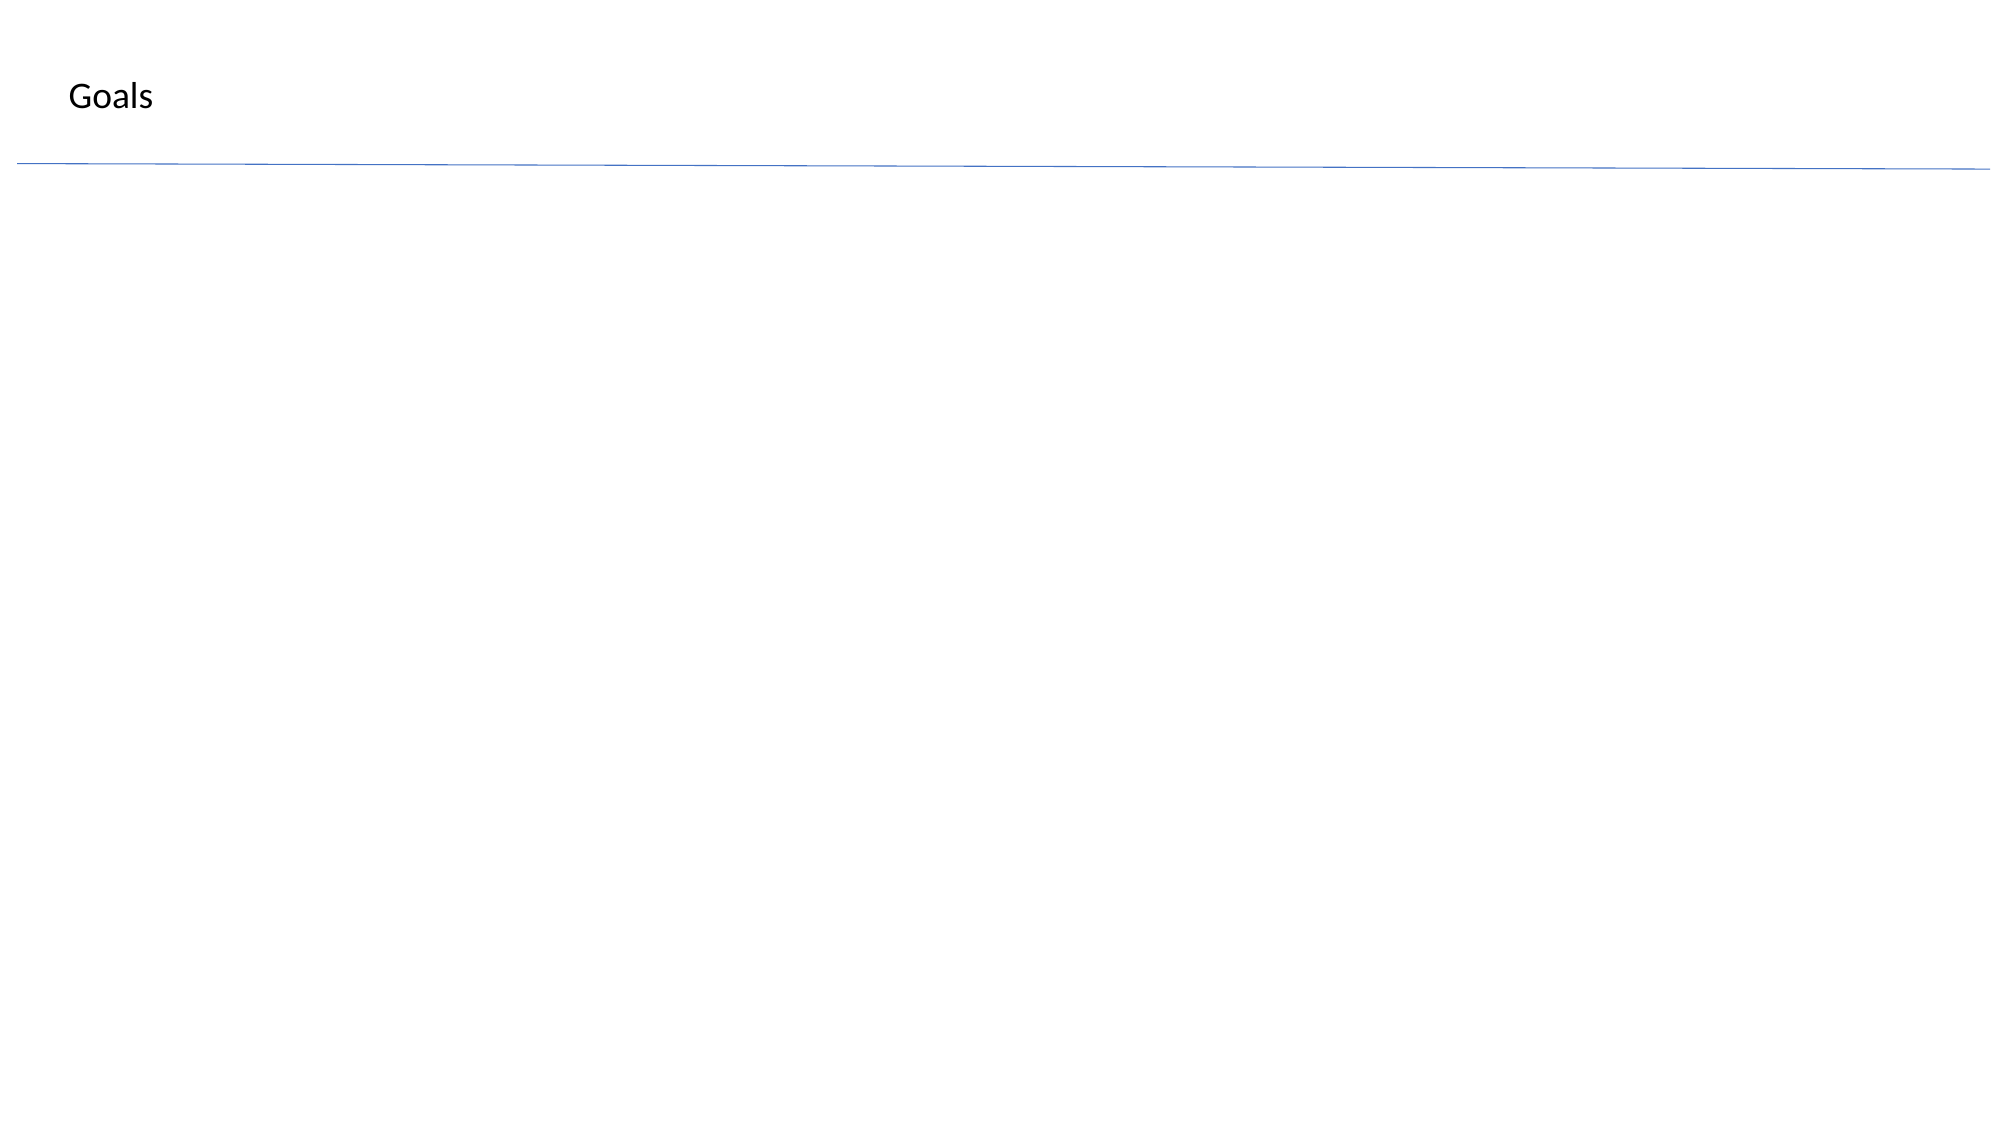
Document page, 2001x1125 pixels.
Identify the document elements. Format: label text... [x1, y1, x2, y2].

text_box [17, 163, 1991, 169]
text_box Goals [53, 64, 169, 124]
